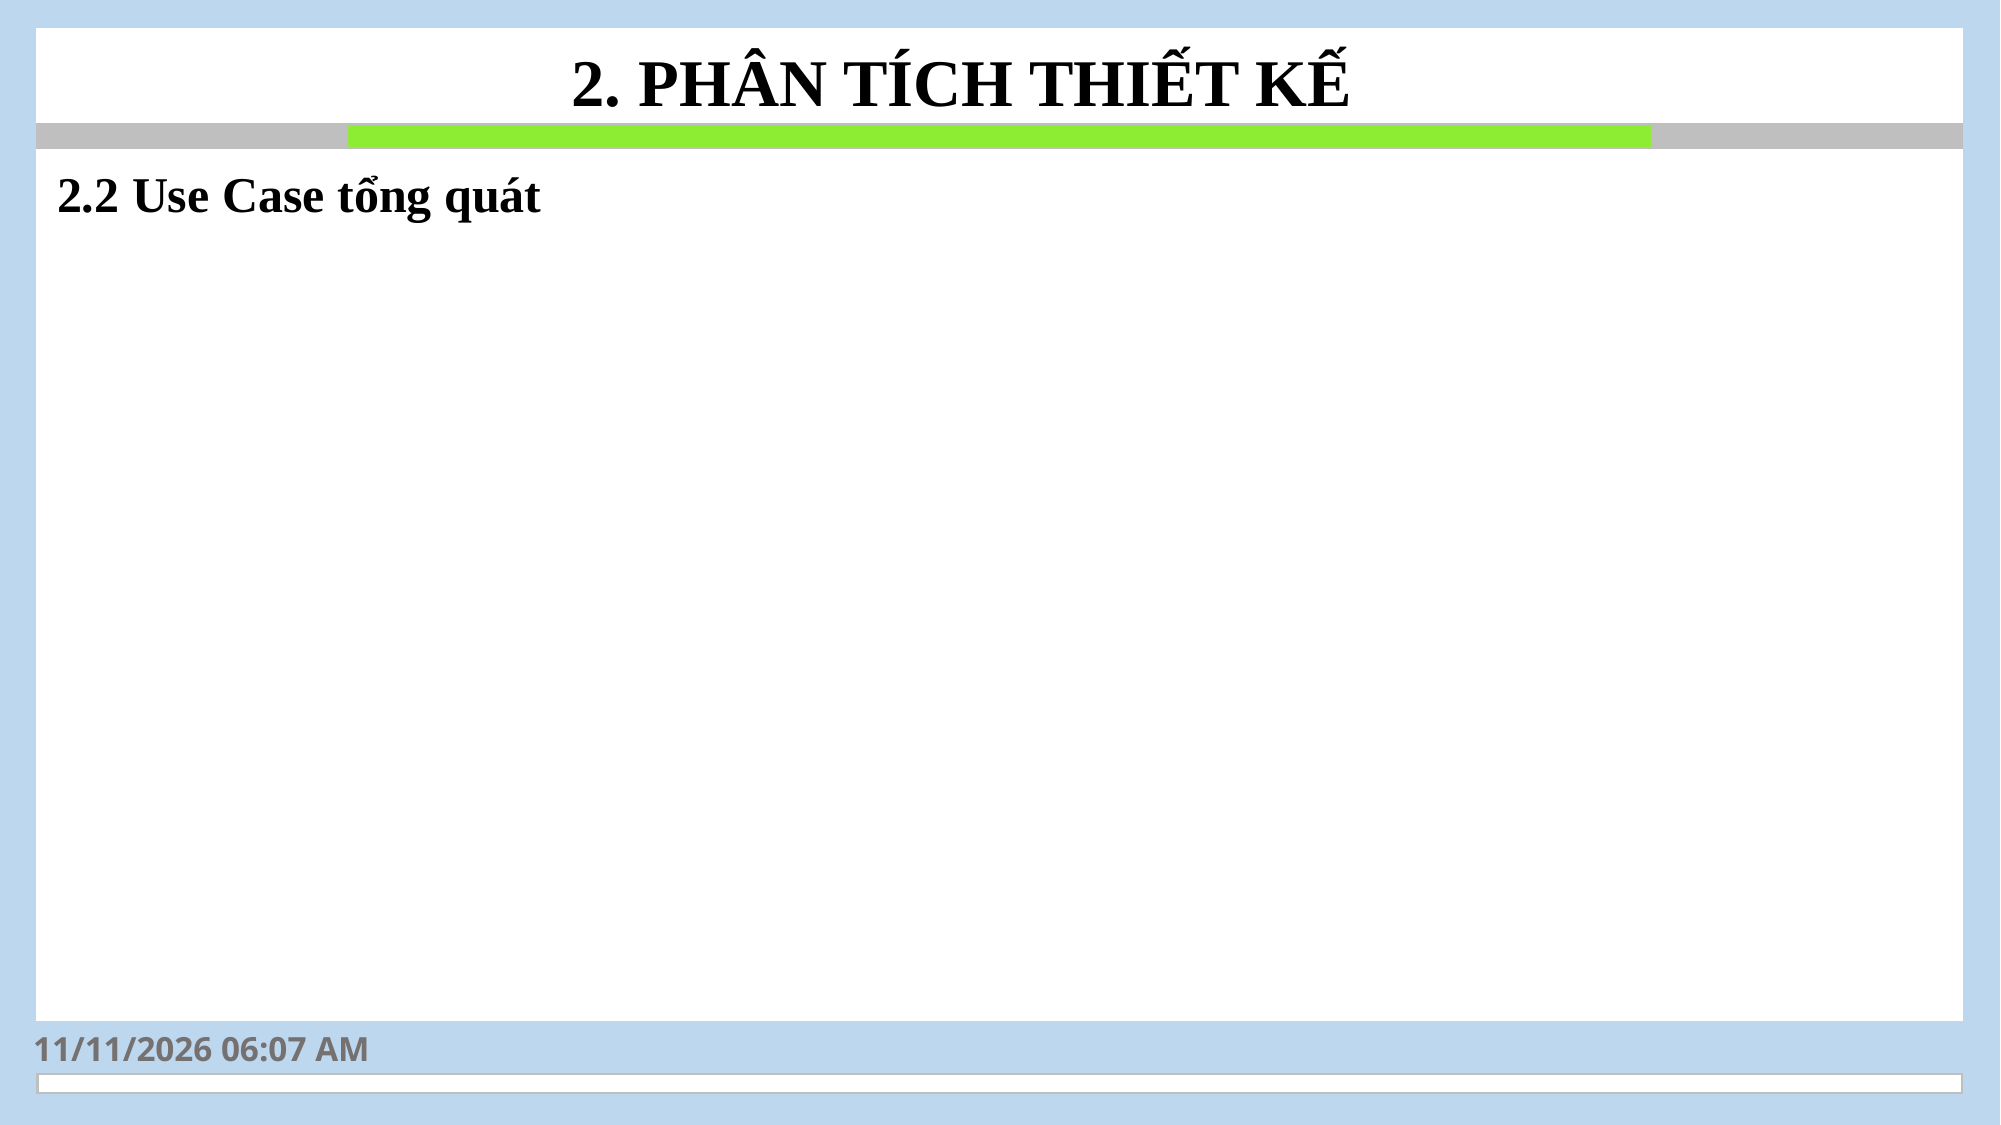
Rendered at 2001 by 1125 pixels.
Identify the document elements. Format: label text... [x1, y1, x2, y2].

text_box 2.2 Use Case tổng quát [42, 154, 1164, 230]
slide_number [18, 1020, 469, 1081]
text_box 2. PHÂN TÍCH THIẾT KẾ [468, 31, 1457, 207]
